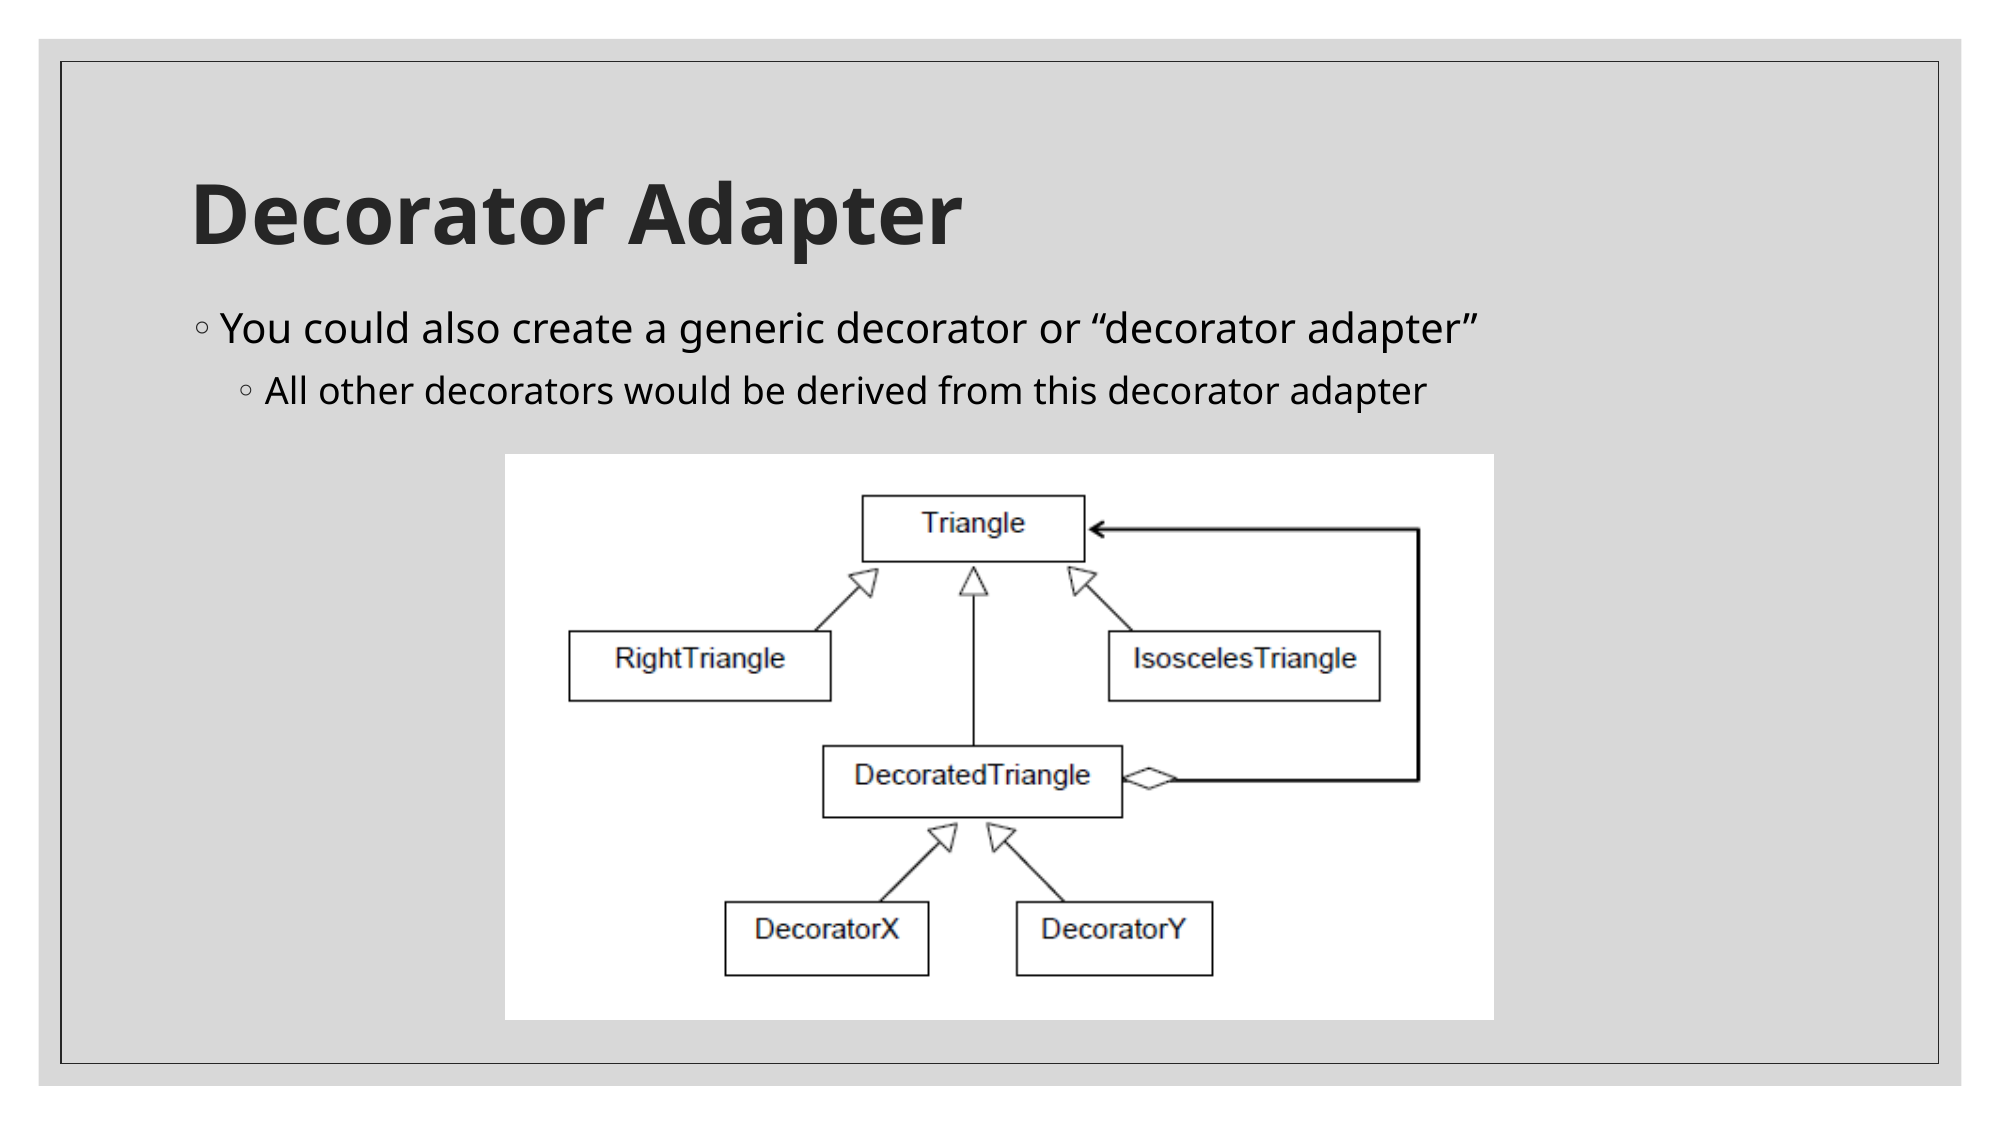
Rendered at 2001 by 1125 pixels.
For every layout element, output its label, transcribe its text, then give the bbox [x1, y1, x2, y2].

title Decorator Adapter [174, 105, 1825, 289]
list You could also create a generic decorator or “decorator adapter” All other decorators would be derived from this decorator adapter [174, 289, 1825, 922]
picture [505, 454, 1494, 1020]
